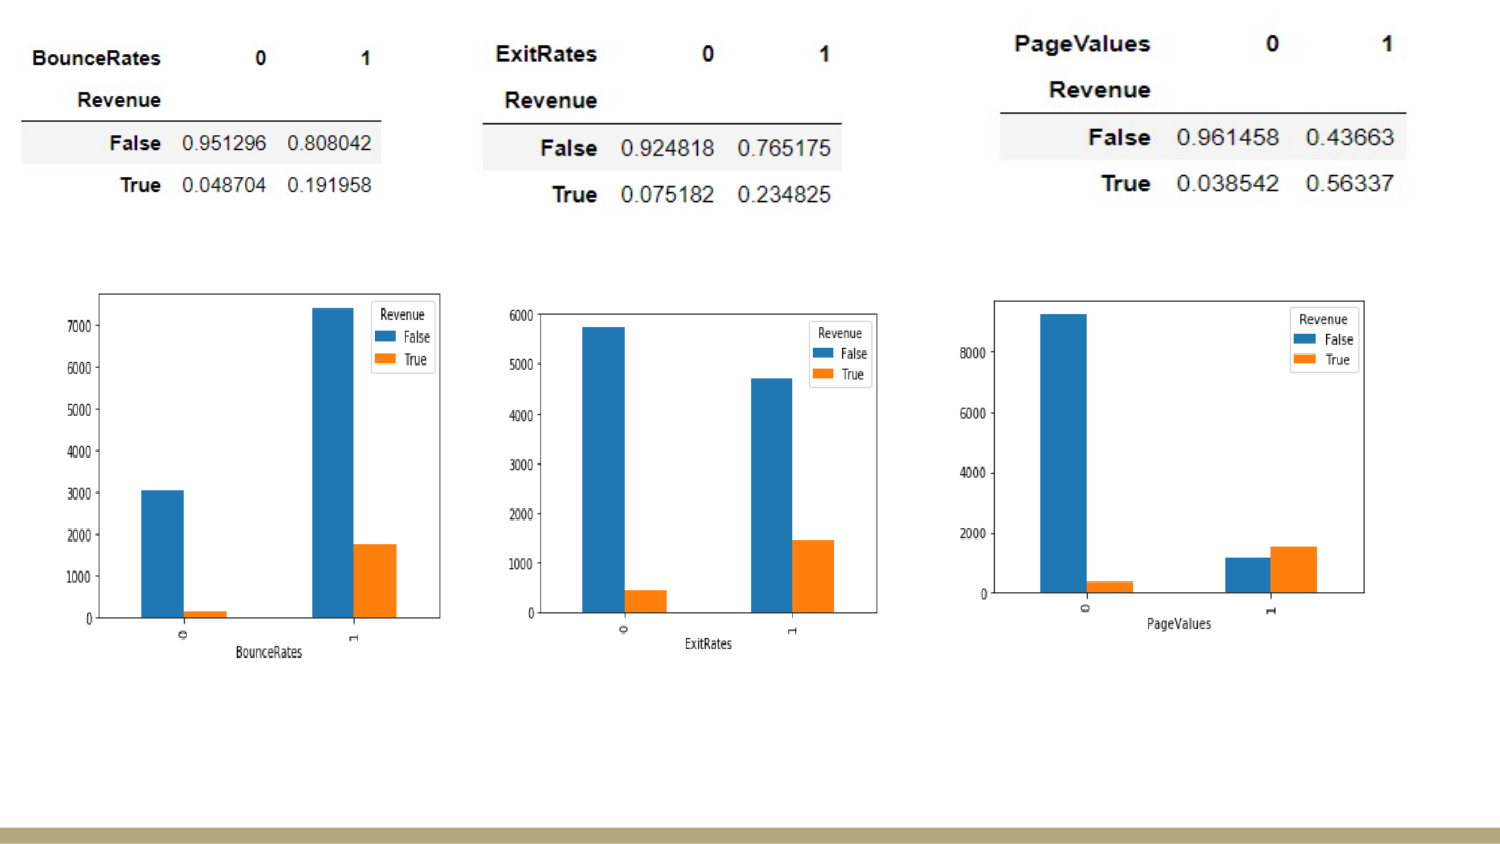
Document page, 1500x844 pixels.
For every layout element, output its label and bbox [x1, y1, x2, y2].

picture [496, 295, 894, 667]
list [51, 12, 1449, 832]
picture [474, 17, 872, 235]
picture [50, 267, 458, 671]
picture [15, 21, 399, 230]
picture [988, 12, 1434, 239]
picture [945, 283, 1398, 655]
